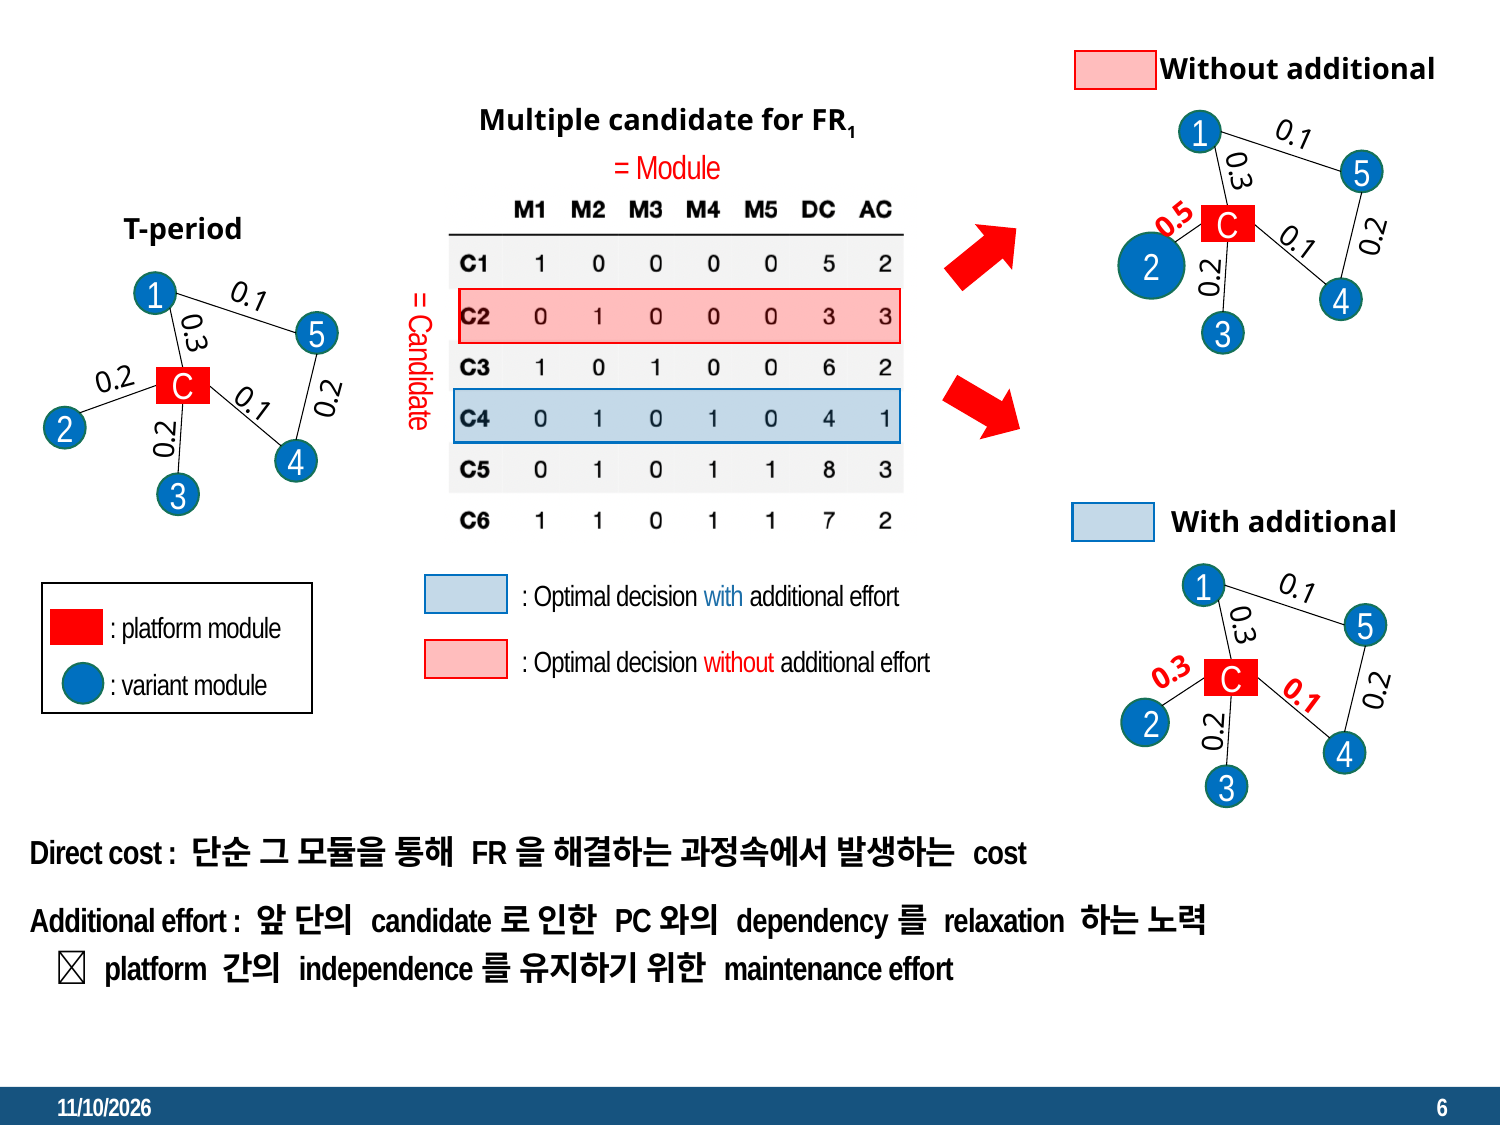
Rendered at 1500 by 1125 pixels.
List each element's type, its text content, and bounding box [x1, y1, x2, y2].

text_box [42, 582, 332, 714]
slide_number 2022. 12. 13. [42, 1086, 380, 1125]
text_box [951, 222, 1018, 293]
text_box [1074, 43, 1451, 354]
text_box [1072, 495, 1413, 808]
text_box Direct cost : 단순 그 모듈을 통해 FR을 해결하는 과정속에서 발생하는 cost Additional effort : 앞 단의 candidate로 인한 PC와의 dependency를 relaxation 하는 노력  platform 간의 independence를 유지하기 위한 maintenance effort [14, 815, 1343, 1082]
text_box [404, 94, 951, 679]
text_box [13, 203, 354, 516]
slide_number 6 [1125, 1086, 1464, 1125]
text_box [951, 373, 1022, 441]
